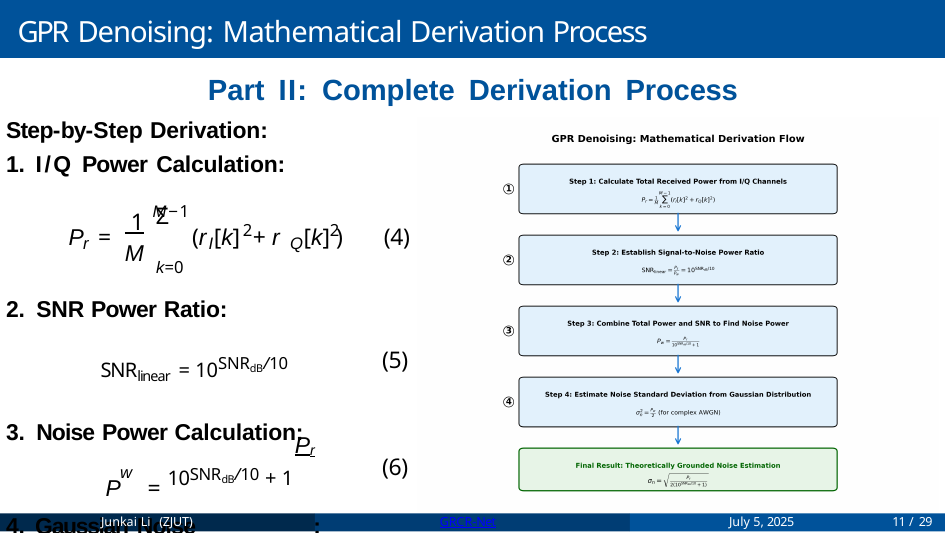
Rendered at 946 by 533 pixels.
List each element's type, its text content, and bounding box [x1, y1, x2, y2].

text_box Part II: Complete Derivation Process Step-by-Step Derivation: 1. I/Q Power Calculation: [4, 55, 739, 115]
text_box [0, 117, 946, 532]
title GPR Denoising: Mathematical Derivation Process [15, 10, 829, 102]
